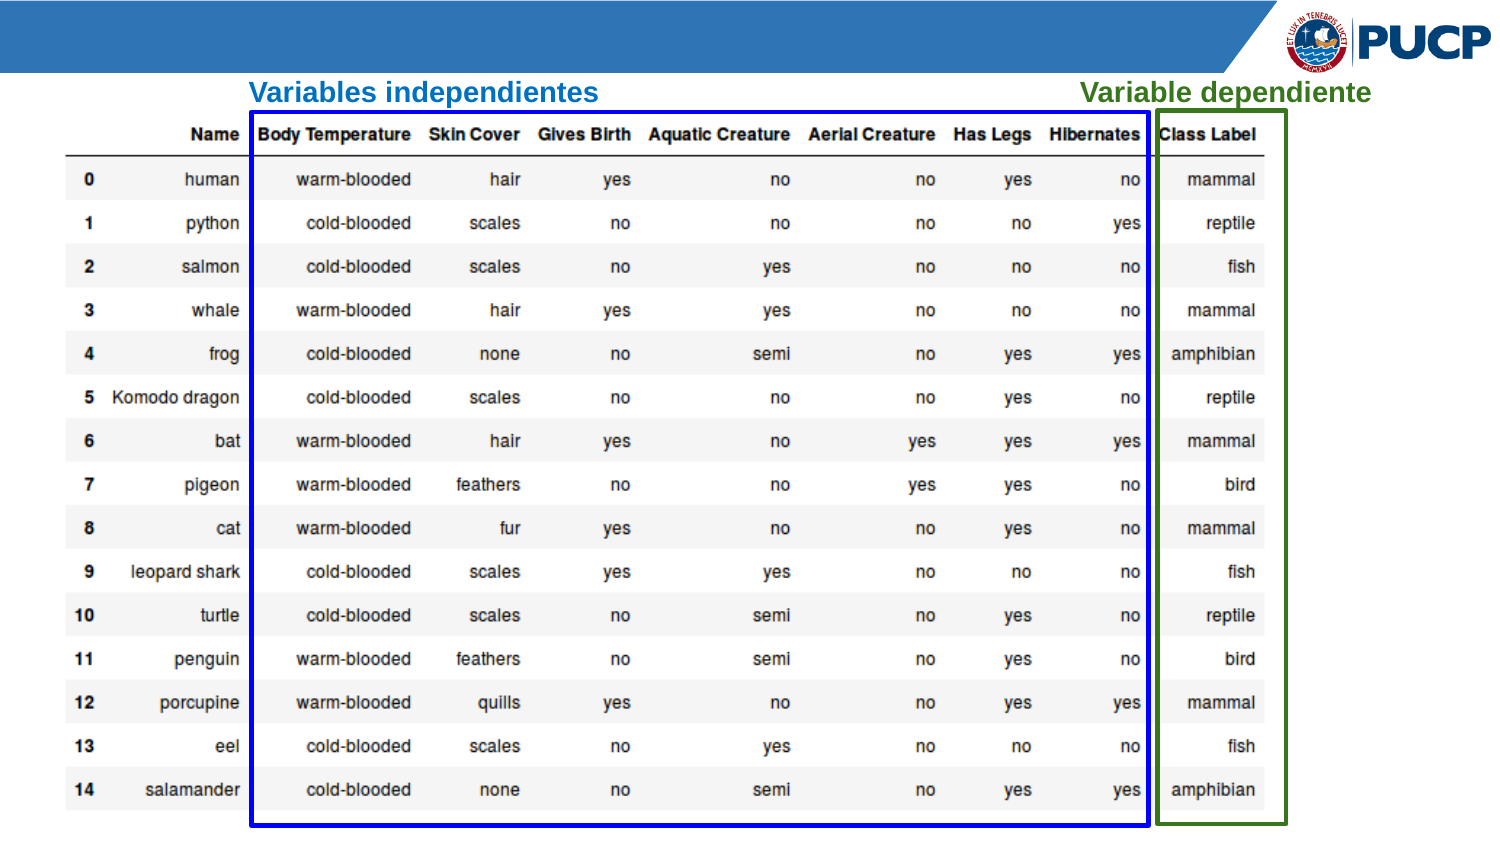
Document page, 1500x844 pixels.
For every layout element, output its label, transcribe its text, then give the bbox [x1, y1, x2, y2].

text_box [251, 819, 1149, 826]
text_box Variable dependiente [1064, 58, 1468, 134]
picture [1277, 0, 1500, 84]
text_box Variables independientes [233, 58, 637, 114]
picture [59, 116, 1269, 812]
text_box [1157, 134, 1286, 824]
